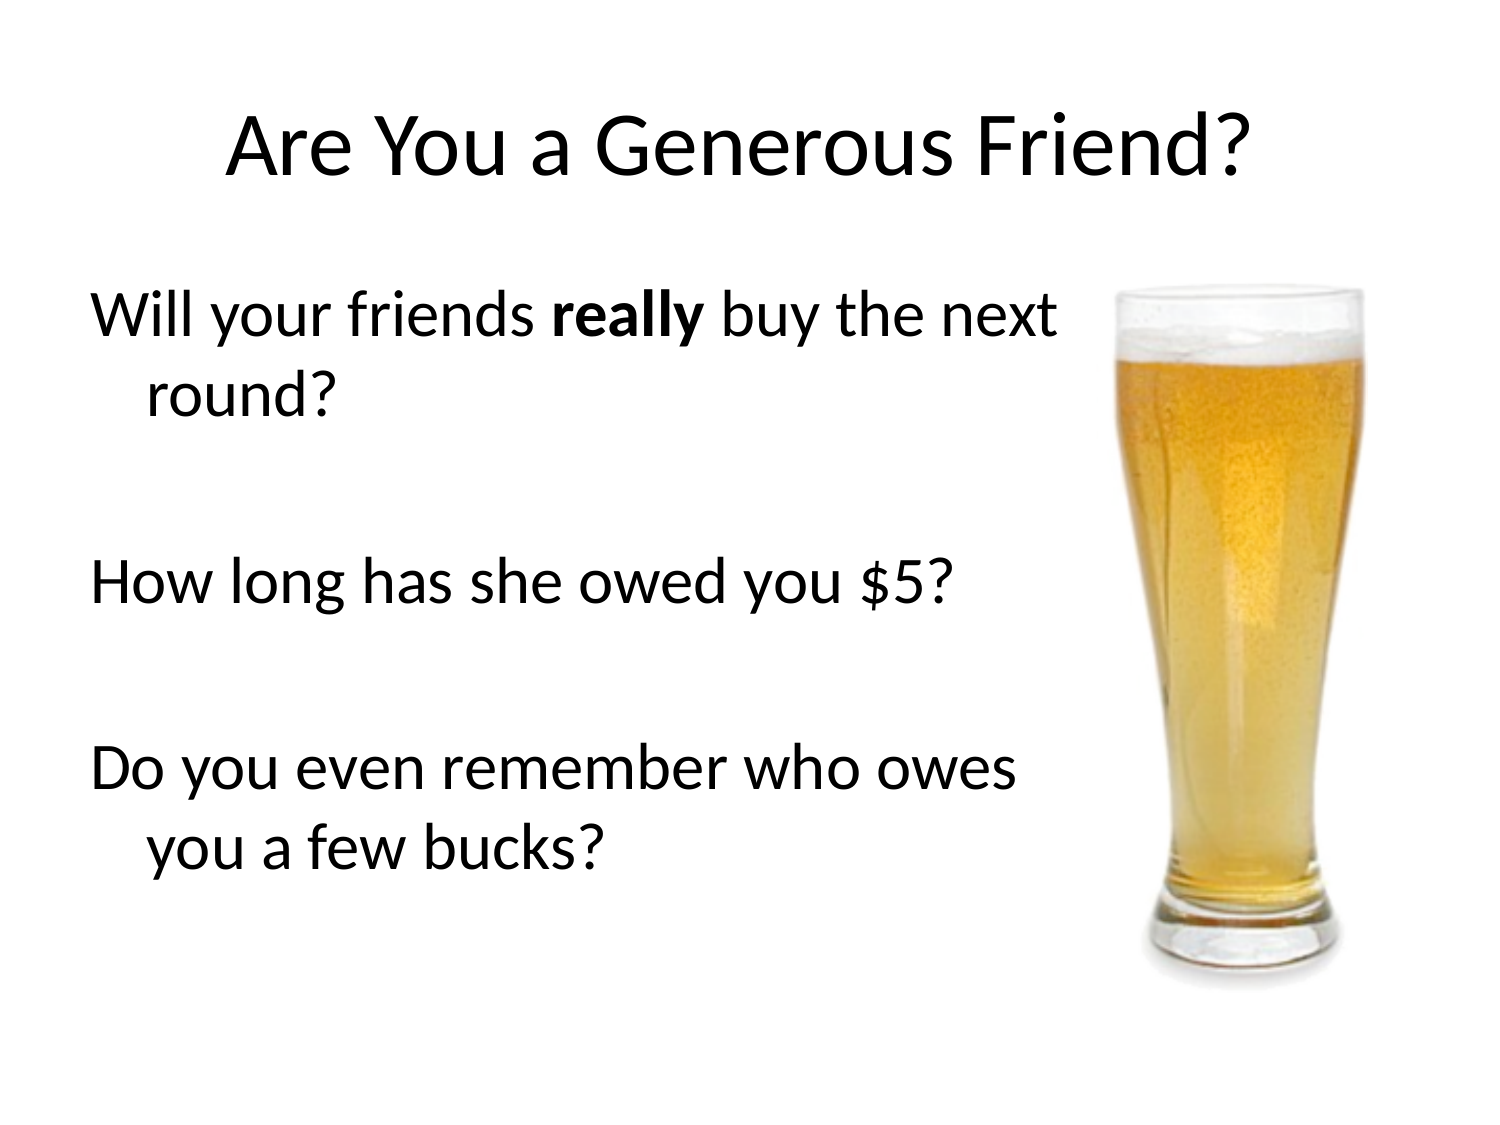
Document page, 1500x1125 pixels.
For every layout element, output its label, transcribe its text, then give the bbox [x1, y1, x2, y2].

list Will your friends really buy the next round? How long has she owed you $5? Do you even remember who owes you a few bucks? [75, 262, 1097, 1005]
title Are You a Generous Friend? [75, 45, 1425, 233]
picture [1096, 281, 1368, 993]
